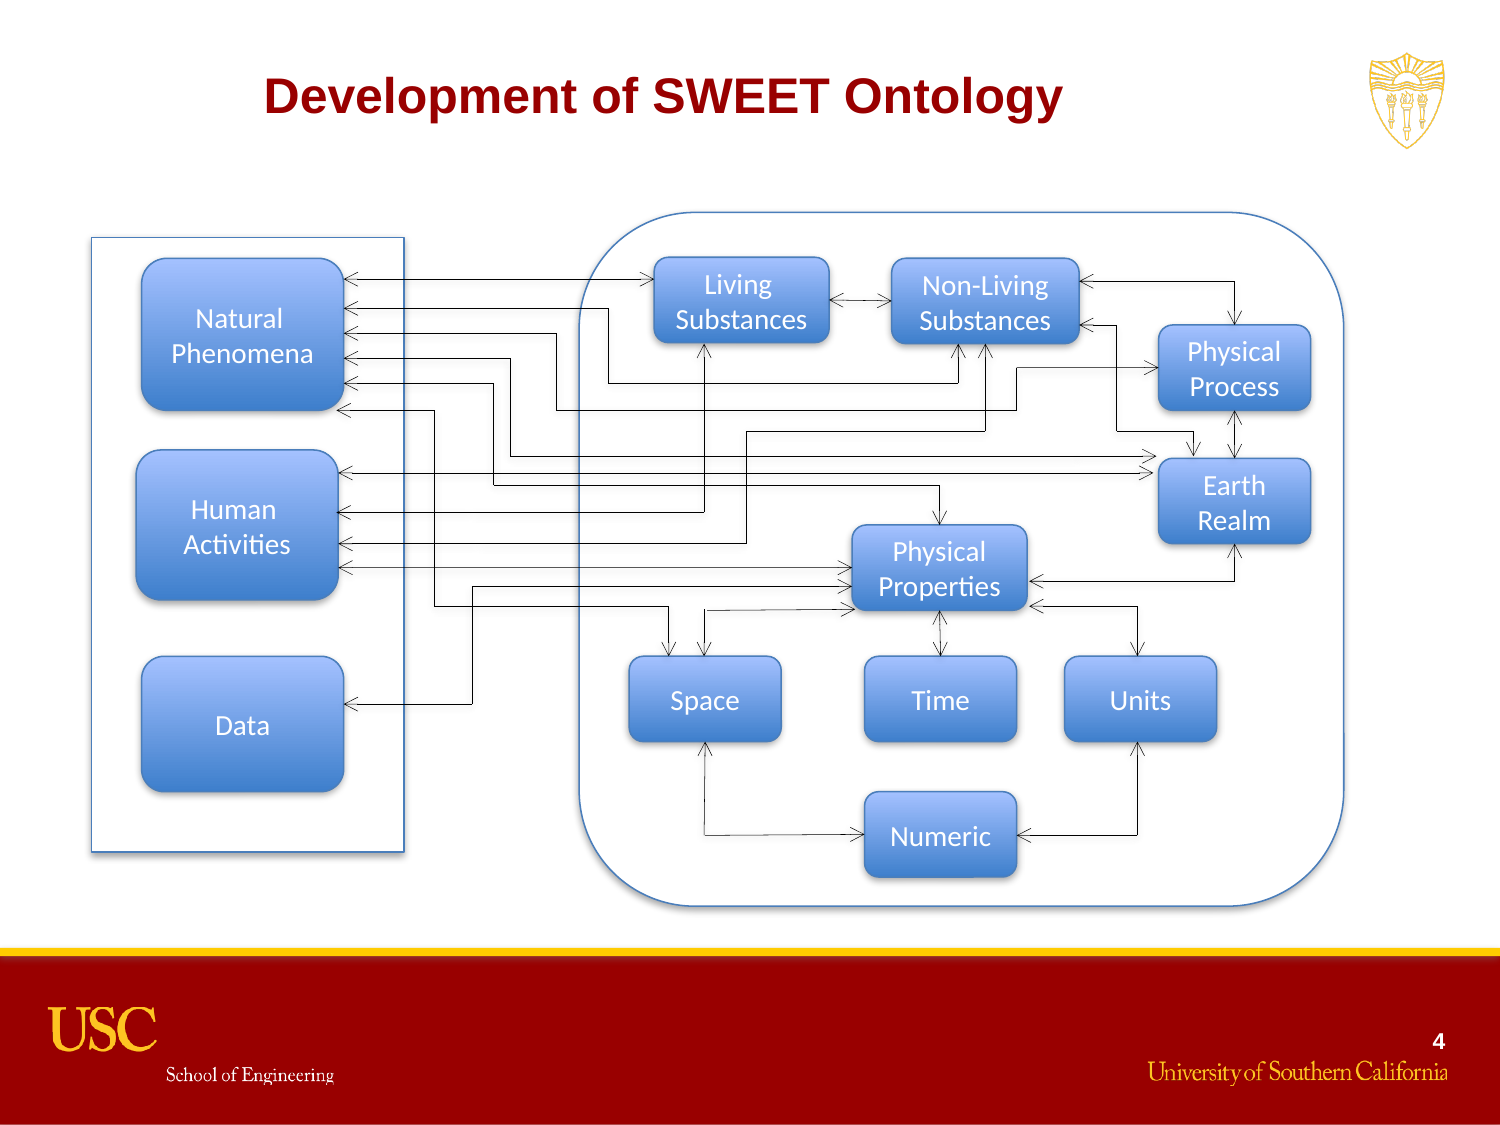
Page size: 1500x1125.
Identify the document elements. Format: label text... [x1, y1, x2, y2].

text_box Human Activities [135, 449, 339, 601]
text_box [91, 237, 405, 853]
text_box Living Substances [653, 256, 830, 344]
text_box Units [1063, 655, 1218, 743]
text_box Space [628, 655, 783, 743]
text_box Data [140, 655, 345, 793]
text_box Time [863, 655, 1018, 743]
text_box 4 [1193, 1019, 1461, 1072]
text_box Physical Properties [851, 524, 1028, 612]
text_box [578, 211, 1345, 907]
text_box Non-Living Substances [890, 257, 1080, 345]
text_box Earth Realm [1157, 457, 1312, 545]
text_box Development of SWEET Ontology [56, 56, 1271, 131]
text_box Physical Process [1157, 324, 1312, 412]
text_box Natural Phenomena [140, 257, 345, 412]
text_box Numeric [863, 790, 1018, 878]
